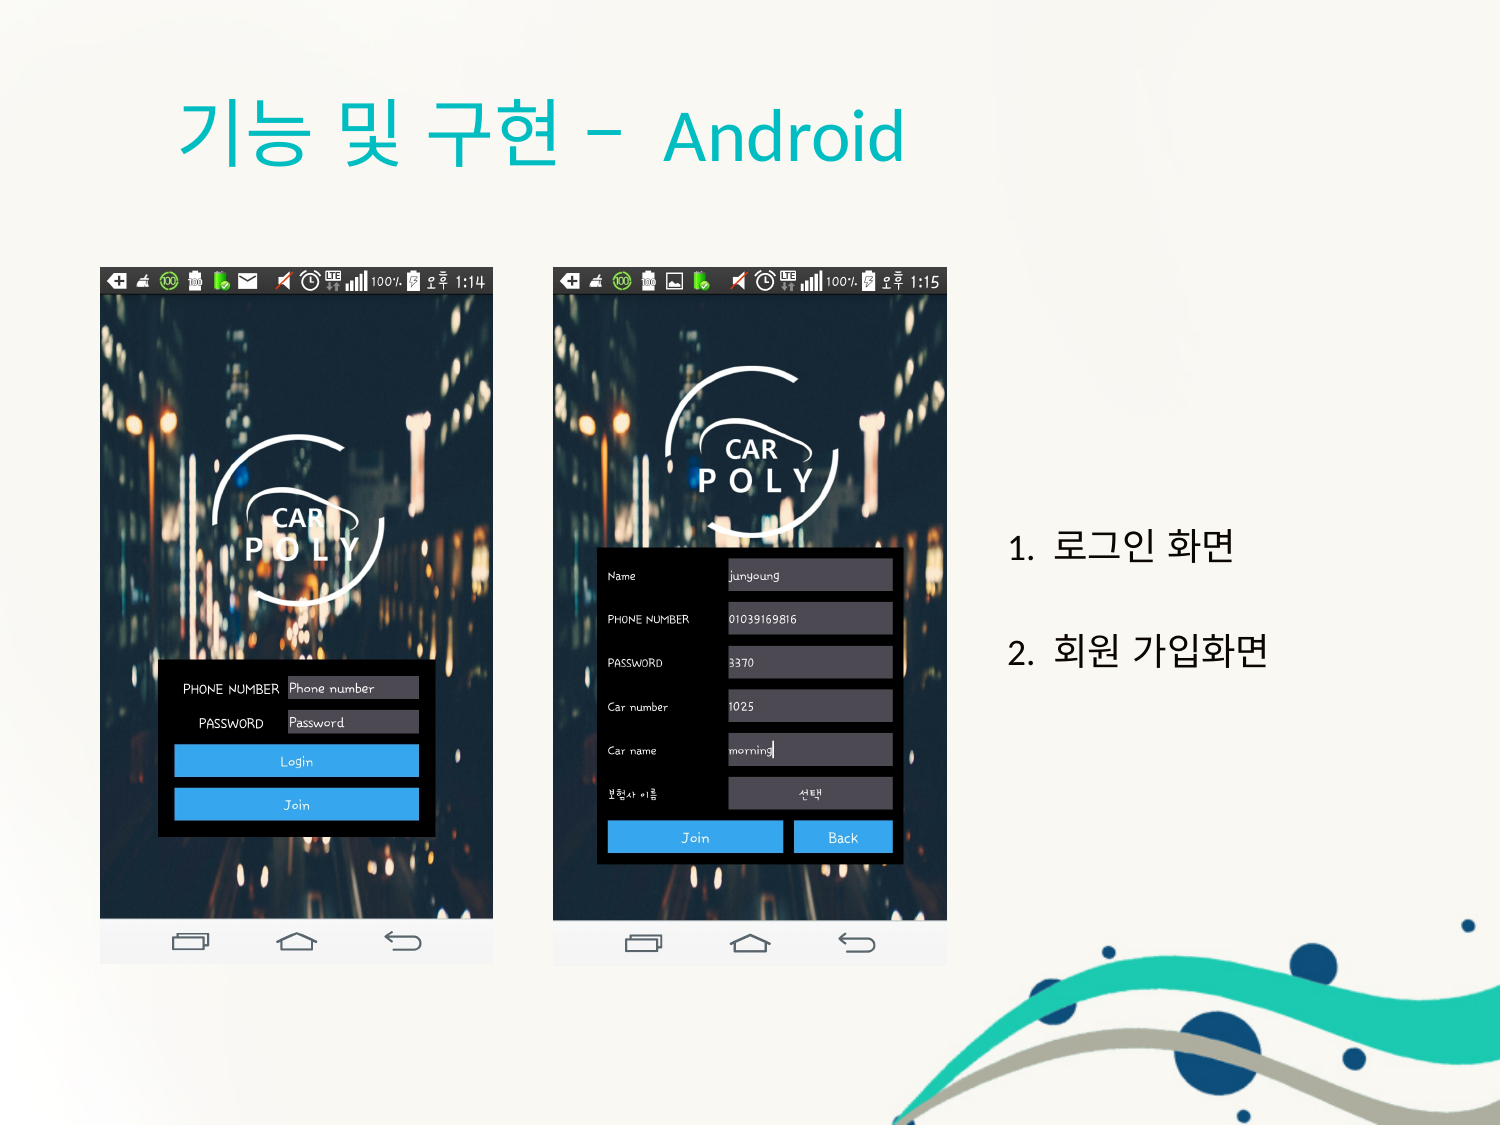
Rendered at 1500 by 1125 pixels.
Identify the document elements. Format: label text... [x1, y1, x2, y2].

title 기능 및 구현 – Android [161, 62, 1350, 200]
list 1. 로그인 화면 2. 회원 가입화면 [992, 253, 1447, 872]
picture [0, 0, 1500, 1125]
